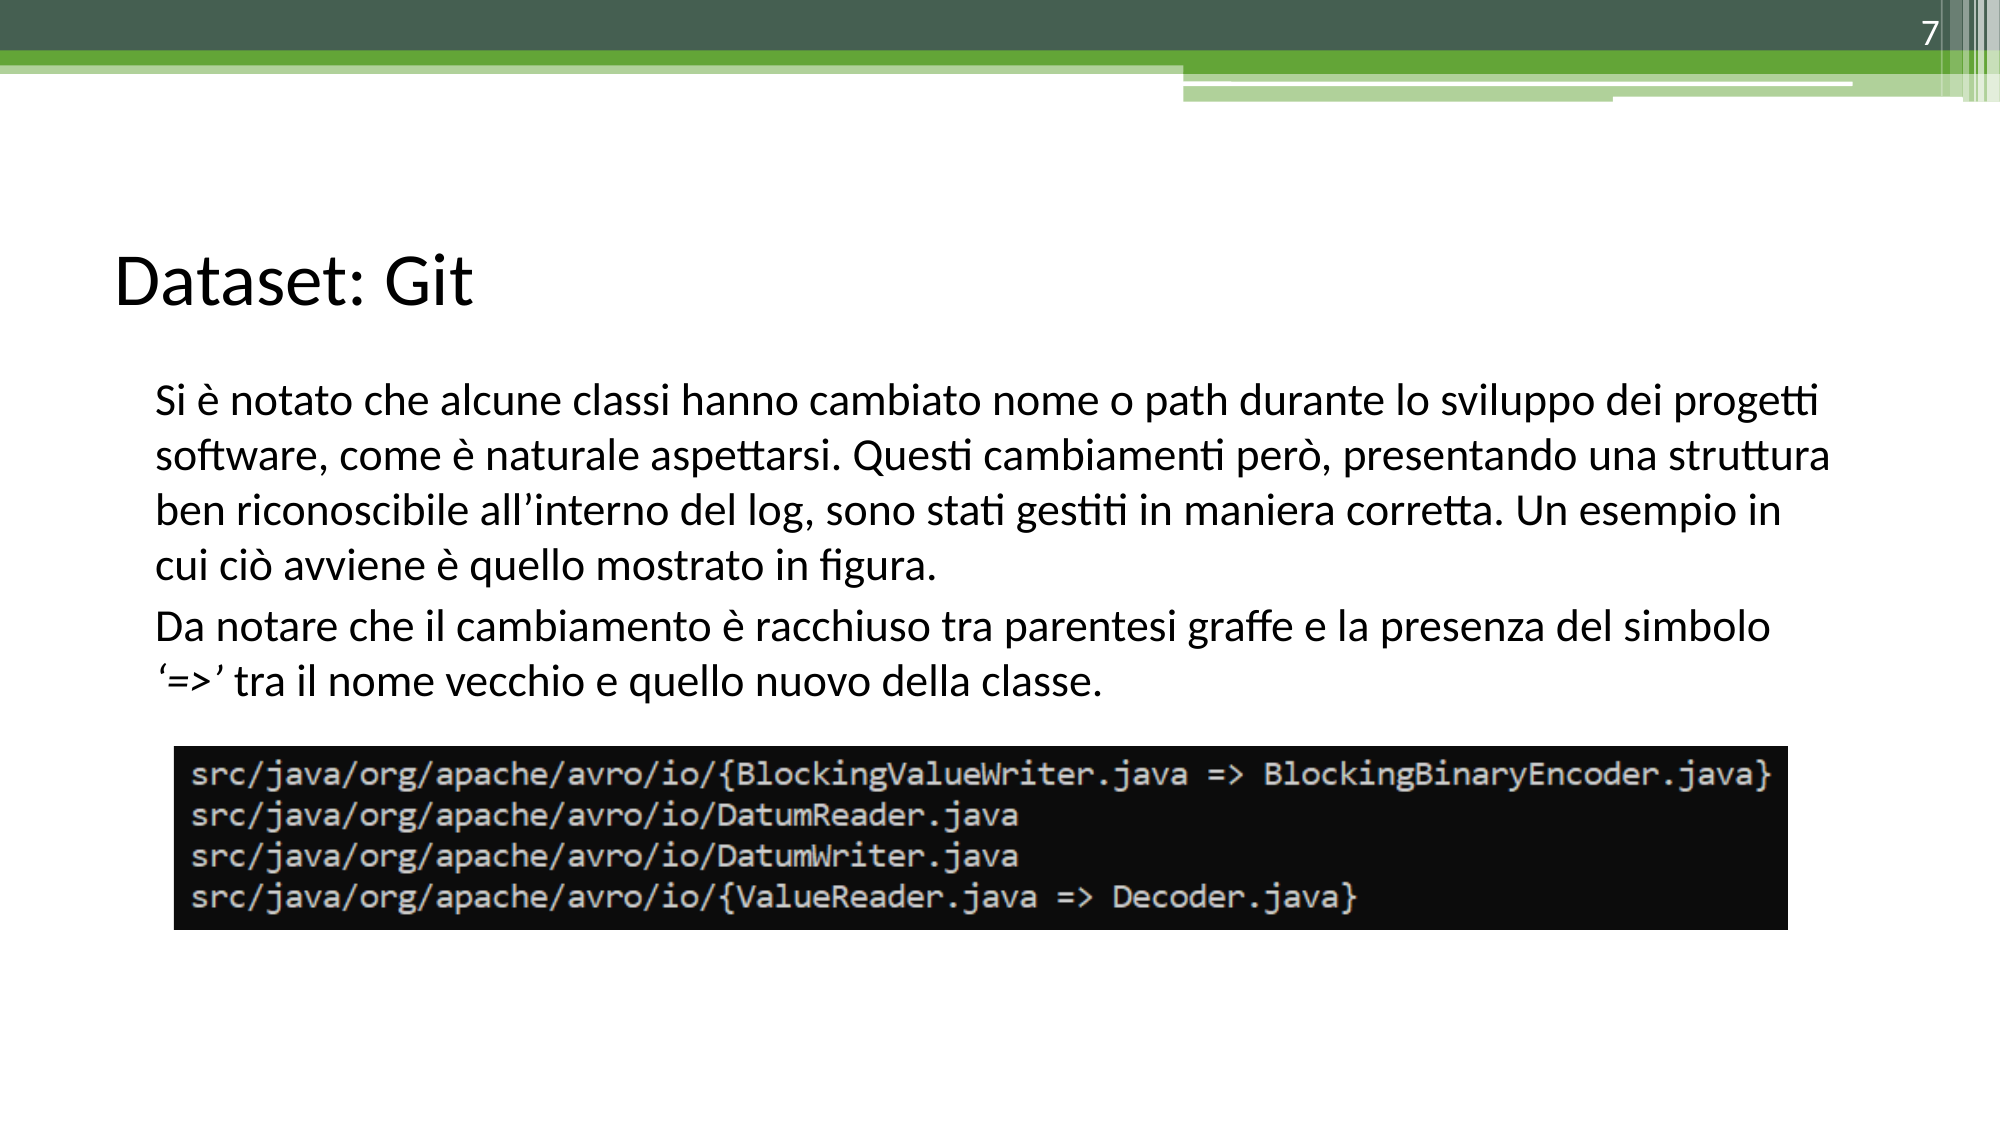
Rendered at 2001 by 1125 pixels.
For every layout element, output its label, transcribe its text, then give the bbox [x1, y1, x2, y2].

picture [173, 746, 1788, 930]
slide_number 7 [1788, 0, 1955, 61]
text_box Si è notato che alcune classi hanno cambiato nome o path durante lo sviluppo dei progetti software, come è naturale aspettarsi. Questi cambiamenti però, presentando una struttura ben riconoscibile all’interno del log, sono stati gestiti in maniera corretta. Un esempio in cui ciò avviene è quello mostrato in figura. Da notare che il cambiamento è racchiuso tra parentesi graffe e la presenza del simbolo ‘=>’ tra il nome vecchio e quello nuovo della classe. [122, 362, 1856, 785]
title Dataset: Git [99, 187, 1900, 363]
